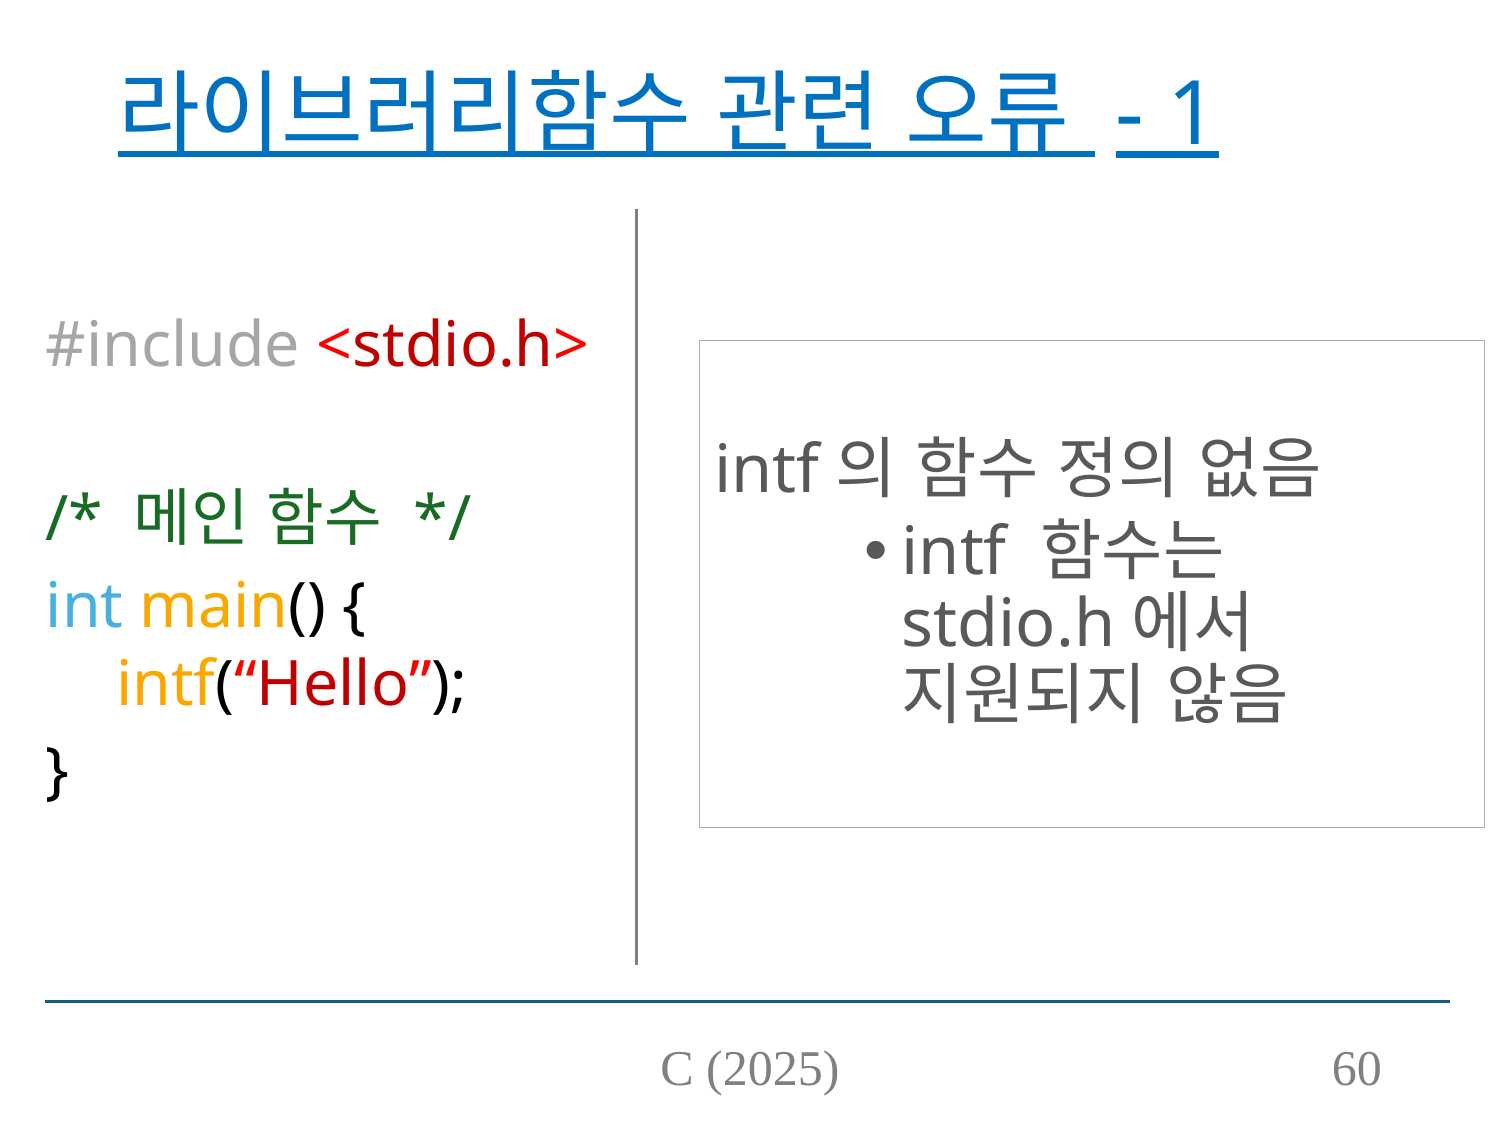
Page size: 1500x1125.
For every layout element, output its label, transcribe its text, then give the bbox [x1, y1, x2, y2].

footer C (2025) [496, 1042, 1004, 1103]
text_box intf의 함수 정의 없음 intf 함수는 stdio.h에서 지원되지 않음 [699, 340, 1485, 828]
slide_number 60 [1059, 1042, 1397, 1103]
list #include <stdio.h> /* 메인 함수 */ int main() { intf(“Hello”); } [30, 304, 608, 864]
title 라이브러리함수 관련 오류 - 1 [103, 59, 1500, 172]
